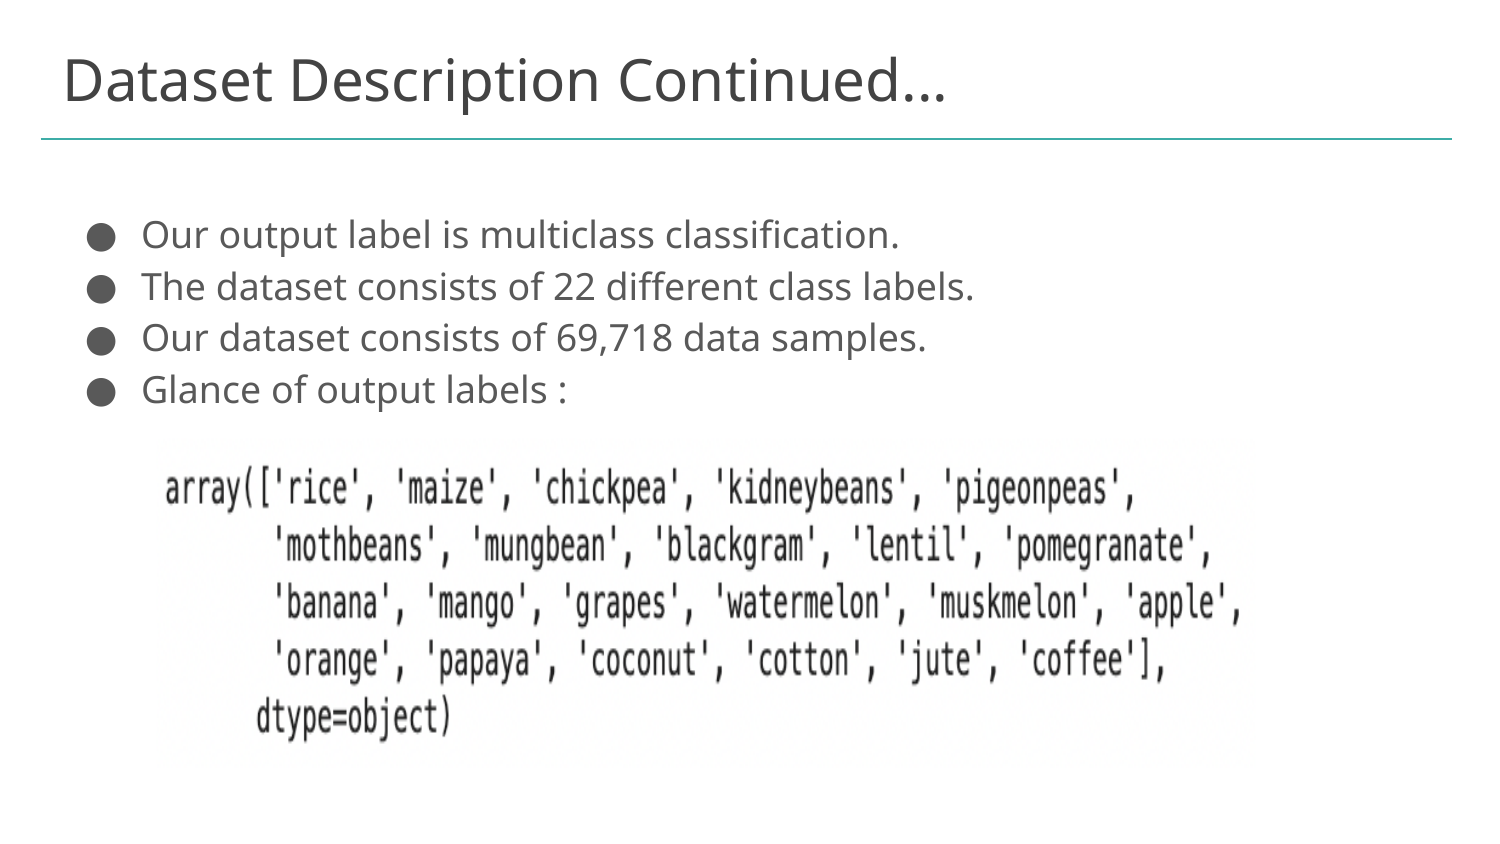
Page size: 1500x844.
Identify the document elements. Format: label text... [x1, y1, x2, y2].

list Our output label is multiclass classification. The dataset consists of 22 different class labels. Our dataset consists of 69,718 data samples. Glance of output labels : [51, 189, 1449, 750]
picture [155, 438, 1257, 768]
title Dataset Description Continued... [47, 27, 1446, 122]
